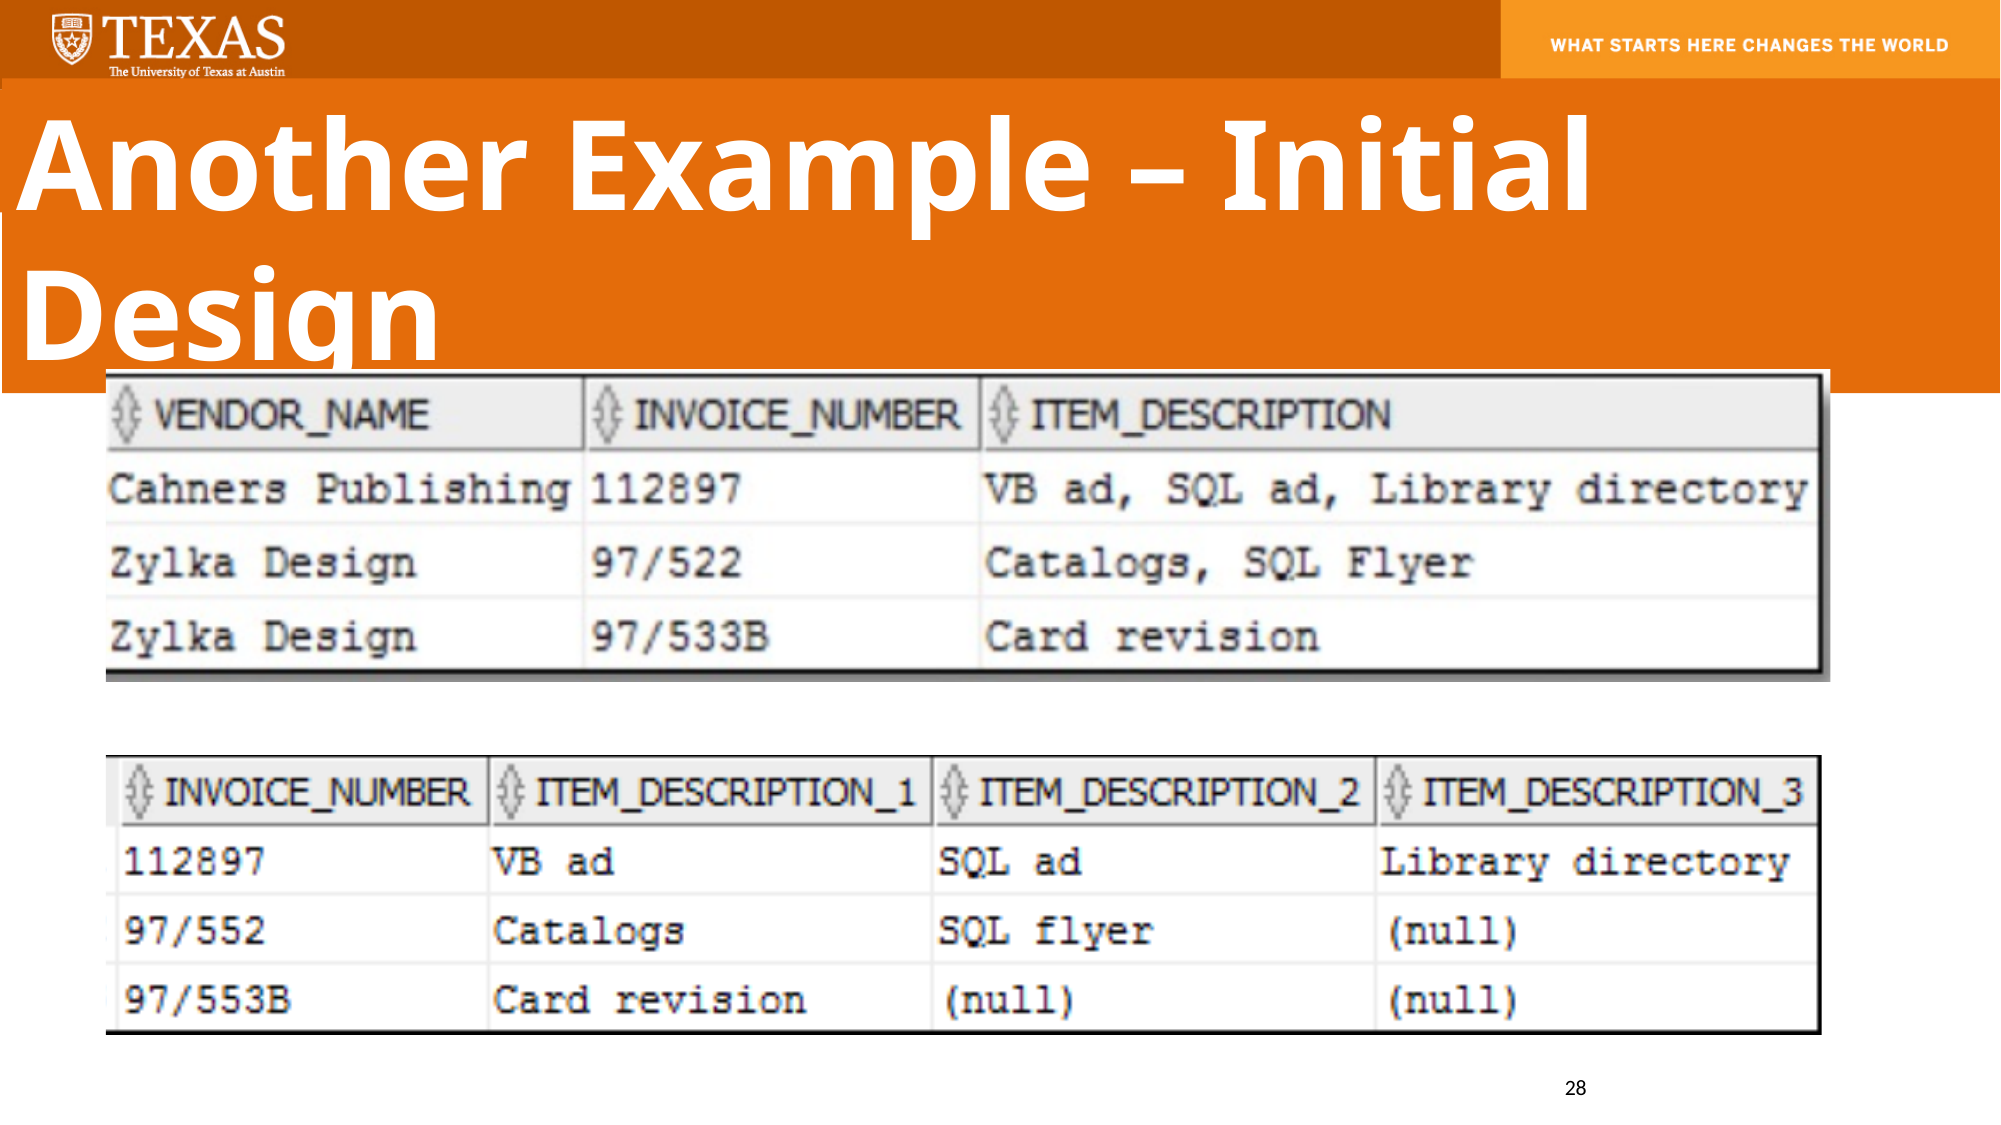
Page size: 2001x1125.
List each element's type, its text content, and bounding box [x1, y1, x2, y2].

picture [0, 0, 2001, 1125]
slide_number 28 [1550, 1066, 2000, 1125]
text_box Another Example – Initial Design [2, 78, 2000, 394]
